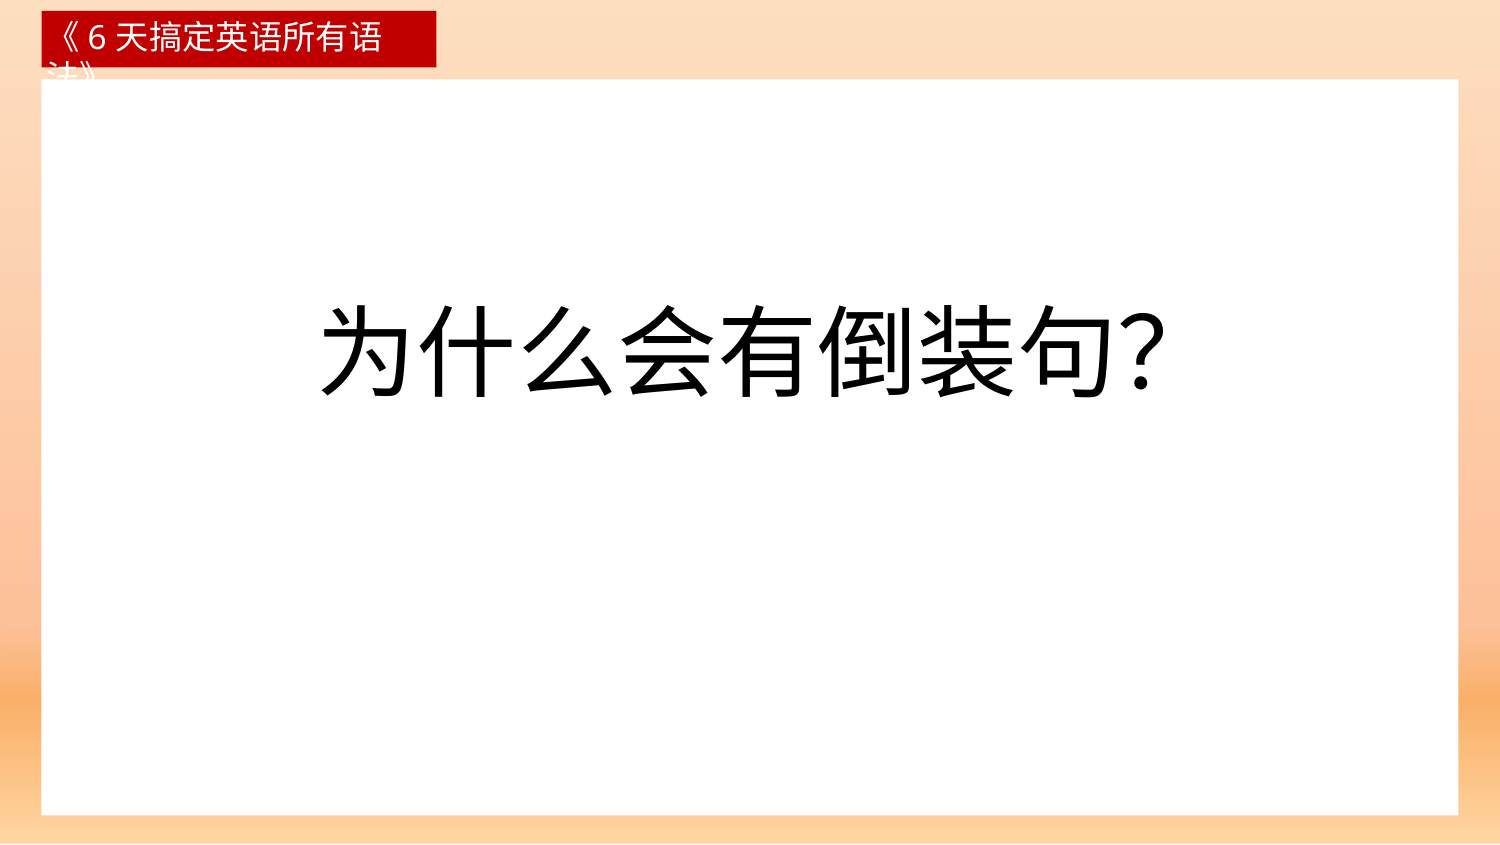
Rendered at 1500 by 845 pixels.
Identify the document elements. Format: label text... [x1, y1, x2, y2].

text_box 《6天搞定英语所有语法》 [43, 14, 435, 97]
picture [0, 0, 1500, 844]
title 为什么会有倒装句？ [314, 287, 1221, 431]
